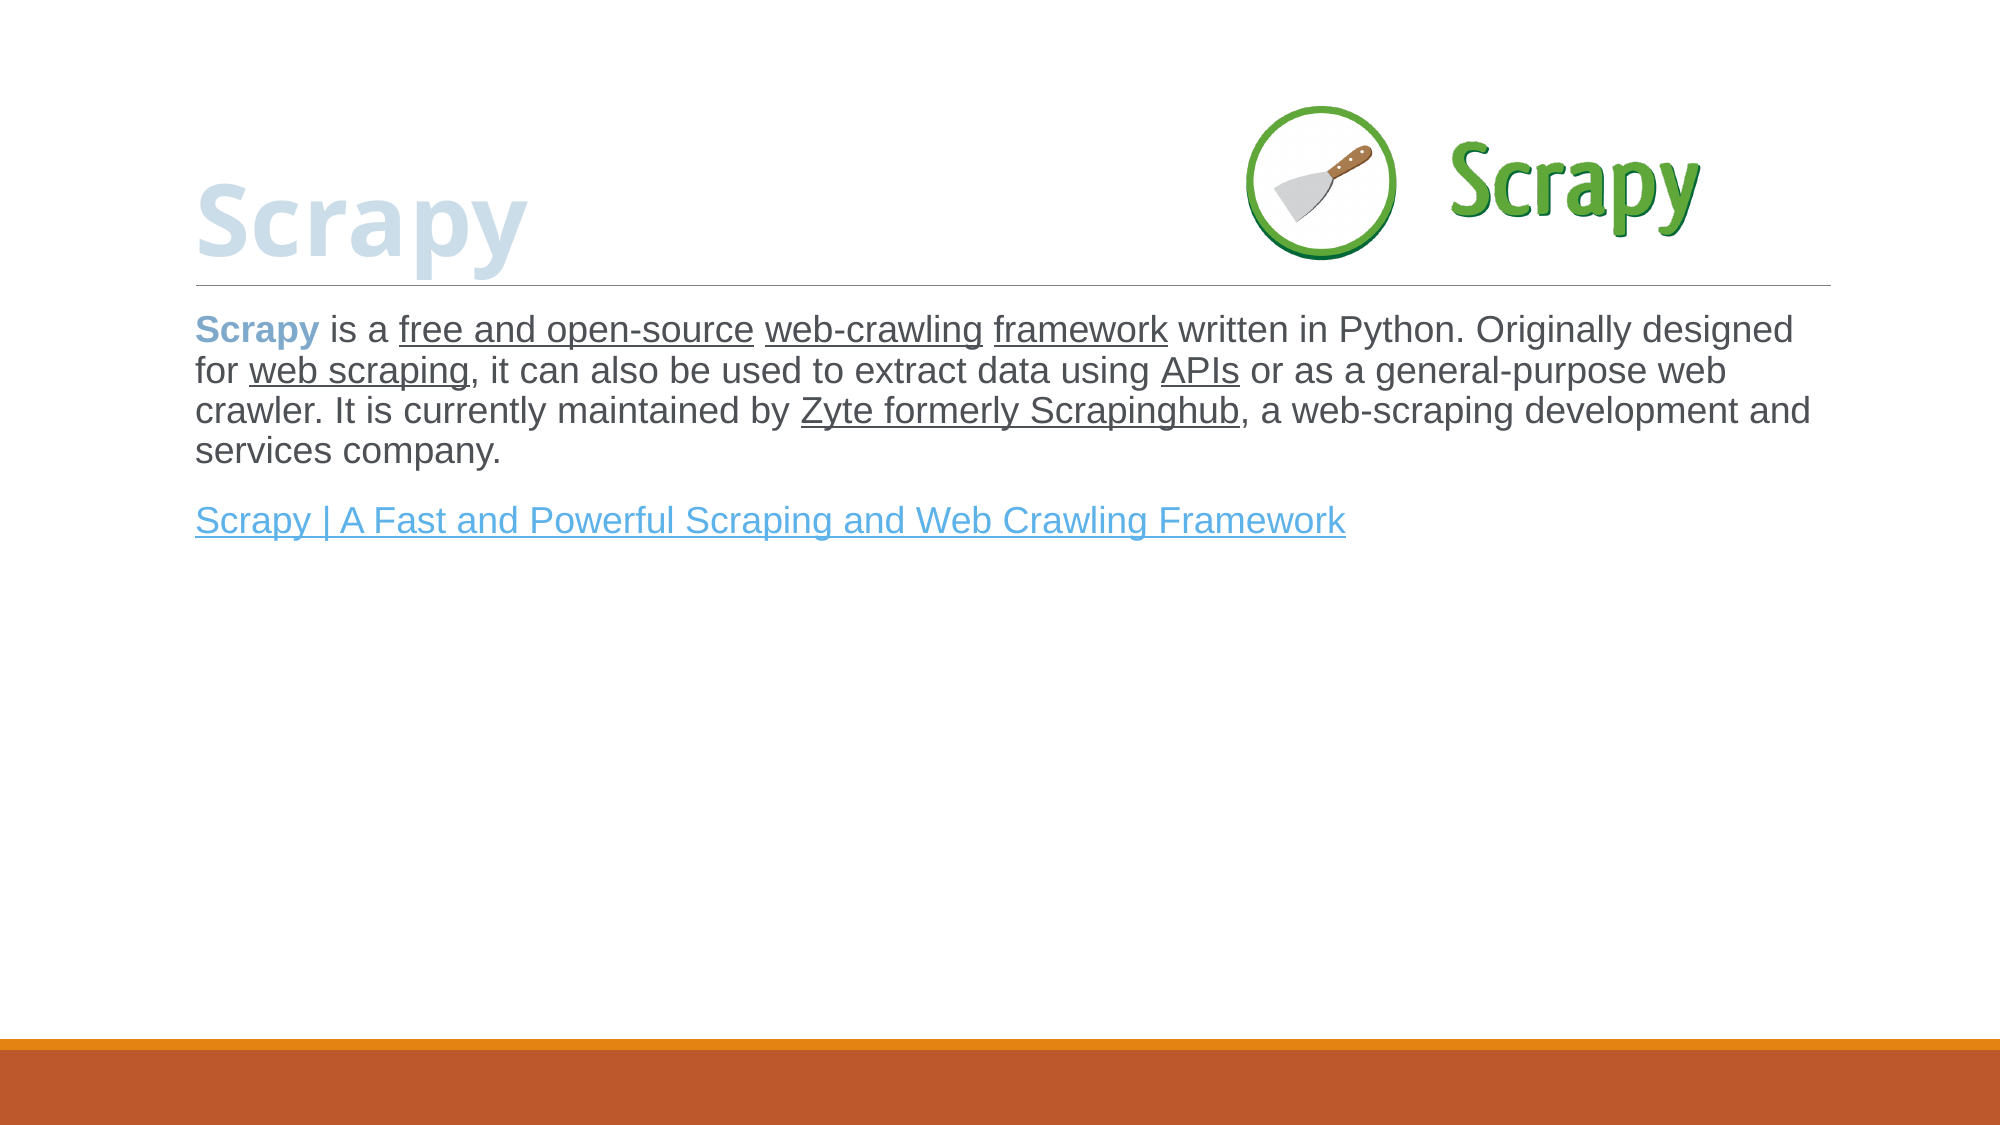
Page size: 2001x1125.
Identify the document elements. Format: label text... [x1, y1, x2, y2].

picture [1212, 84, 1733, 295]
title Scrapy [180, 47, 1830, 285]
list Scrapy is a free and open-source web-crawling framework written in Python. Originally designed for web scraping, it can also be used to extract data using APIs or as a general-purpose web crawler. It is currently maintained by Zyte formerly Scrapinghub, a web-scraping development and services company. Scrapy | A Fast and Powerful Scraping and Web Crawling Framework [180, 302, 1830, 963]
